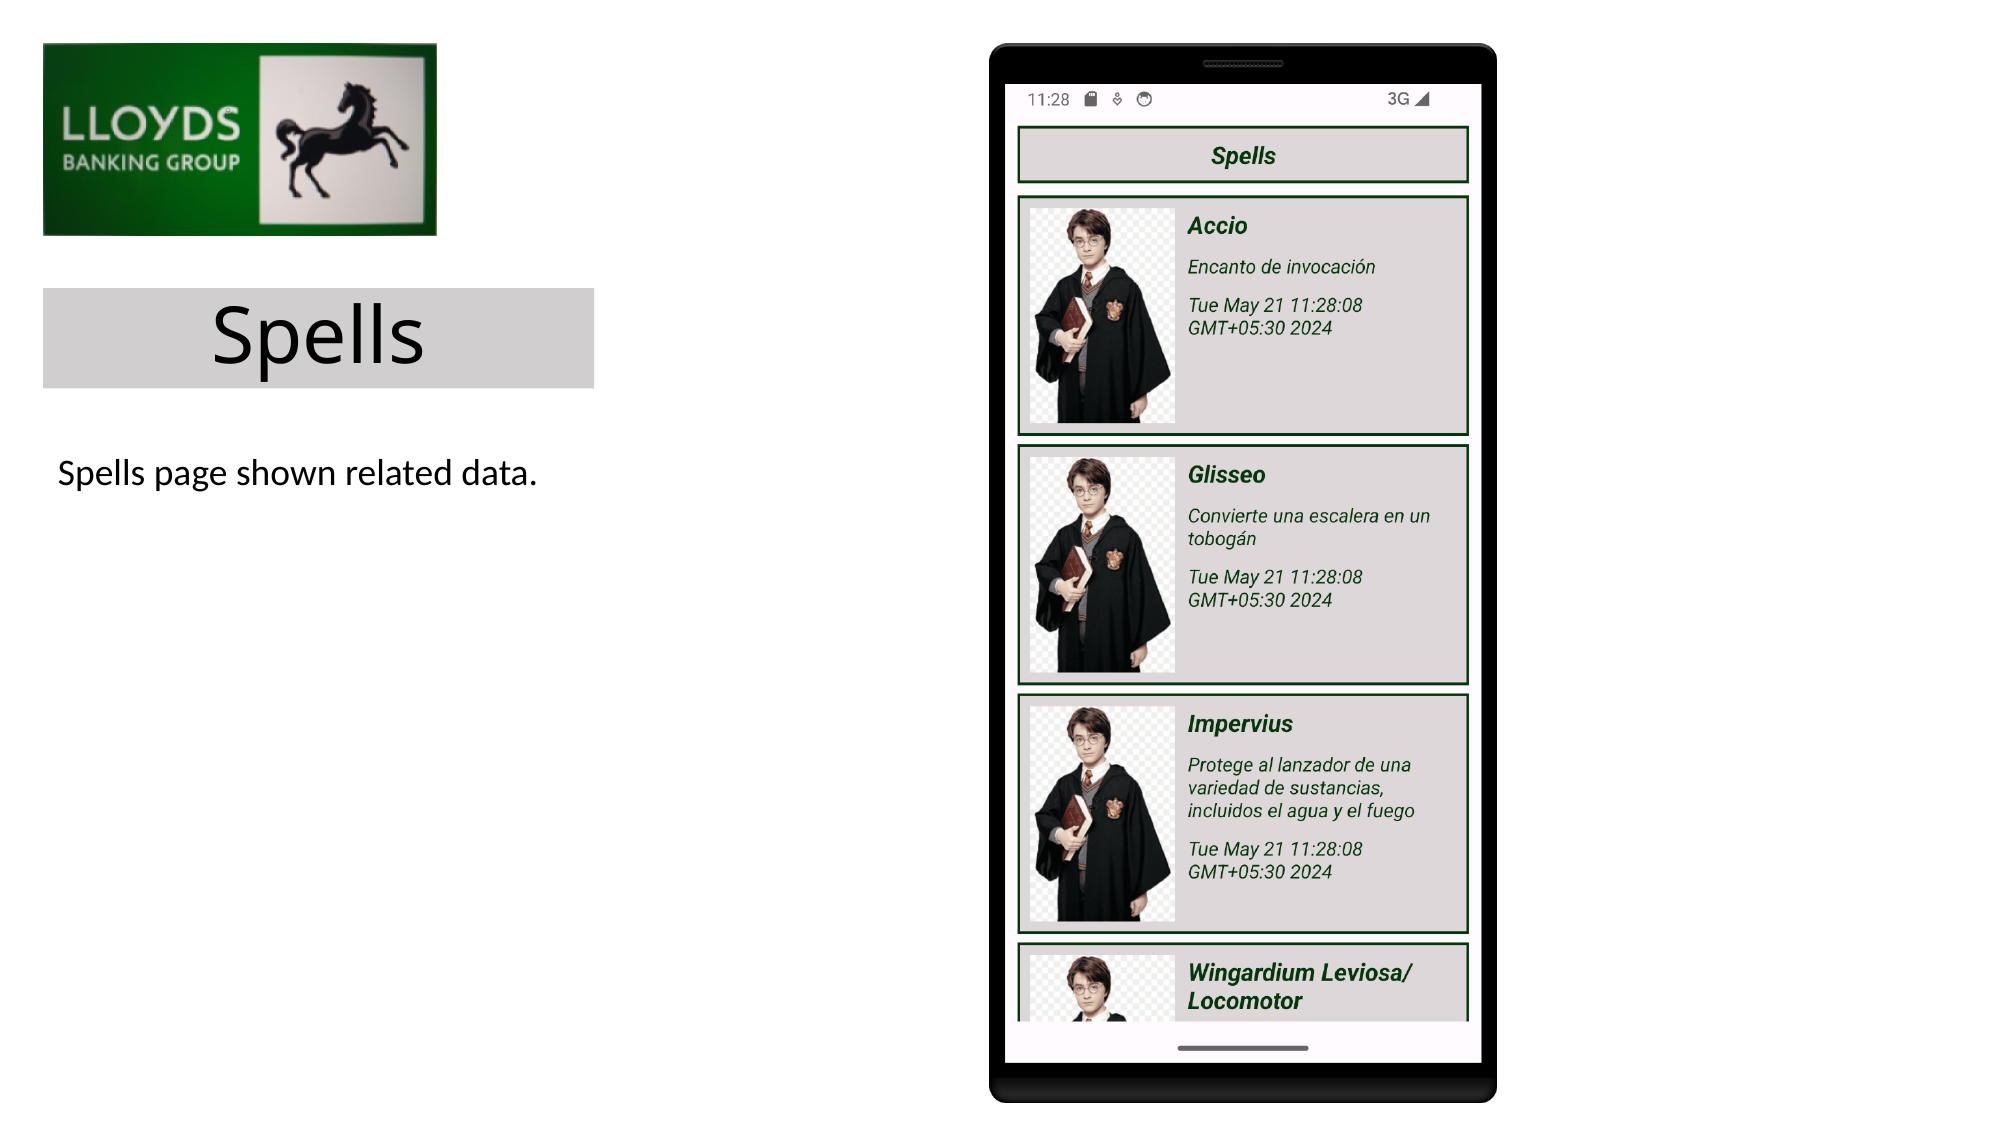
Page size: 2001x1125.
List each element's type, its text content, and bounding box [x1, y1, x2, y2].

text_box Spells [43, 288, 595, 389]
text_box Spells page shown related data. [43, 440, 648, 501]
picture [989, 43, 1497, 1103]
picture [43, 43, 437, 236]
